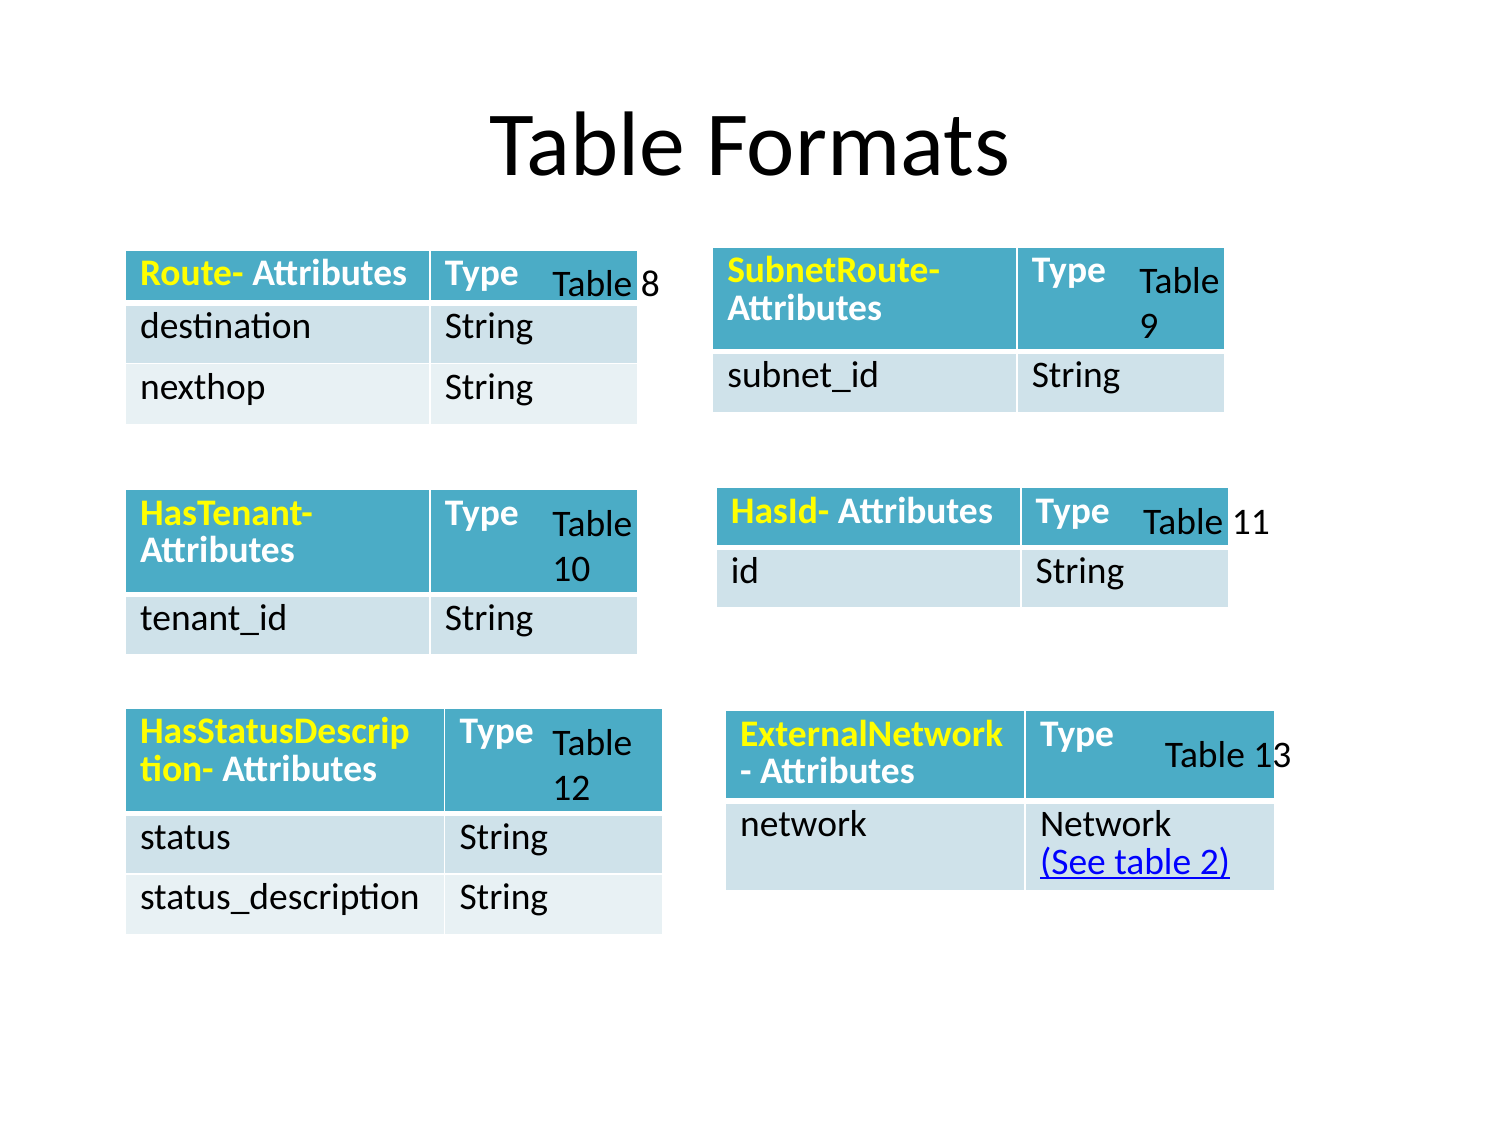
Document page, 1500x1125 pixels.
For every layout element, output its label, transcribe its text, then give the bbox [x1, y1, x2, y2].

table_header Type [431, 251, 537, 300]
table_header Type [431, 490, 637, 592]
table_cell status [126, 816, 444, 873]
table_cell Network (See table 2) [1026, 804, 1274, 890]
table_cell String [445, 816, 662, 873]
table_cell String [1022, 550, 1228, 607]
table_cell String [431, 364, 637, 424]
table_header Type [445, 709, 662, 811]
table_header HasTenant- Attributes [126, 490, 429, 592]
table_header Type [1018, 248, 1124, 349]
table_header SubnetRoute- Attributes [713, 248, 1016, 349]
table_cell tenant_id [126, 597, 429, 654]
title Table Formats [75, 45, 1425, 233]
table_cell String [445, 875, 662, 934]
table_cell destination [126, 306, 429, 363]
table_header Route- Attributes [126, 251, 429, 300]
table_cell network [726, 804, 1024, 890]
text_box Table 11 [1128, 489, 1313, 550]
table_header ExternalNetwork- Attributes [726, 711, 1024, 798]
table_cell id [717, 550, 1020, 607]
table_header Type [1026, 711, 1274, 798]
table_cell status_description [126, 875, 444, 934]
table_header HasStatusDescription- Attributes [126, 709, 444, 811]
table_cell String [431, 306, 637, 363]
table_header HasId- Attributes [717, 488, 1020, 545]
table_cell String [431, 597, 637, 654]
text_box Table 12 [537, 710, 688, 815]
table_cell subnet_id [713, 354, 1016, 412]
table_cell nexthop [126, 364, 429, 424]
text_box Table 8 [537, 251, 688, 312]
text_box Table 9 [1124, 248, 1238, 354]
table_cell String [1018, 354, 1224, 412]
text_box Table 13 [1149, 722, 1325, 783]
text_box Table 10 [537, 491, 688, 596]
table_header Type [1022, 488, 1228, 545]
